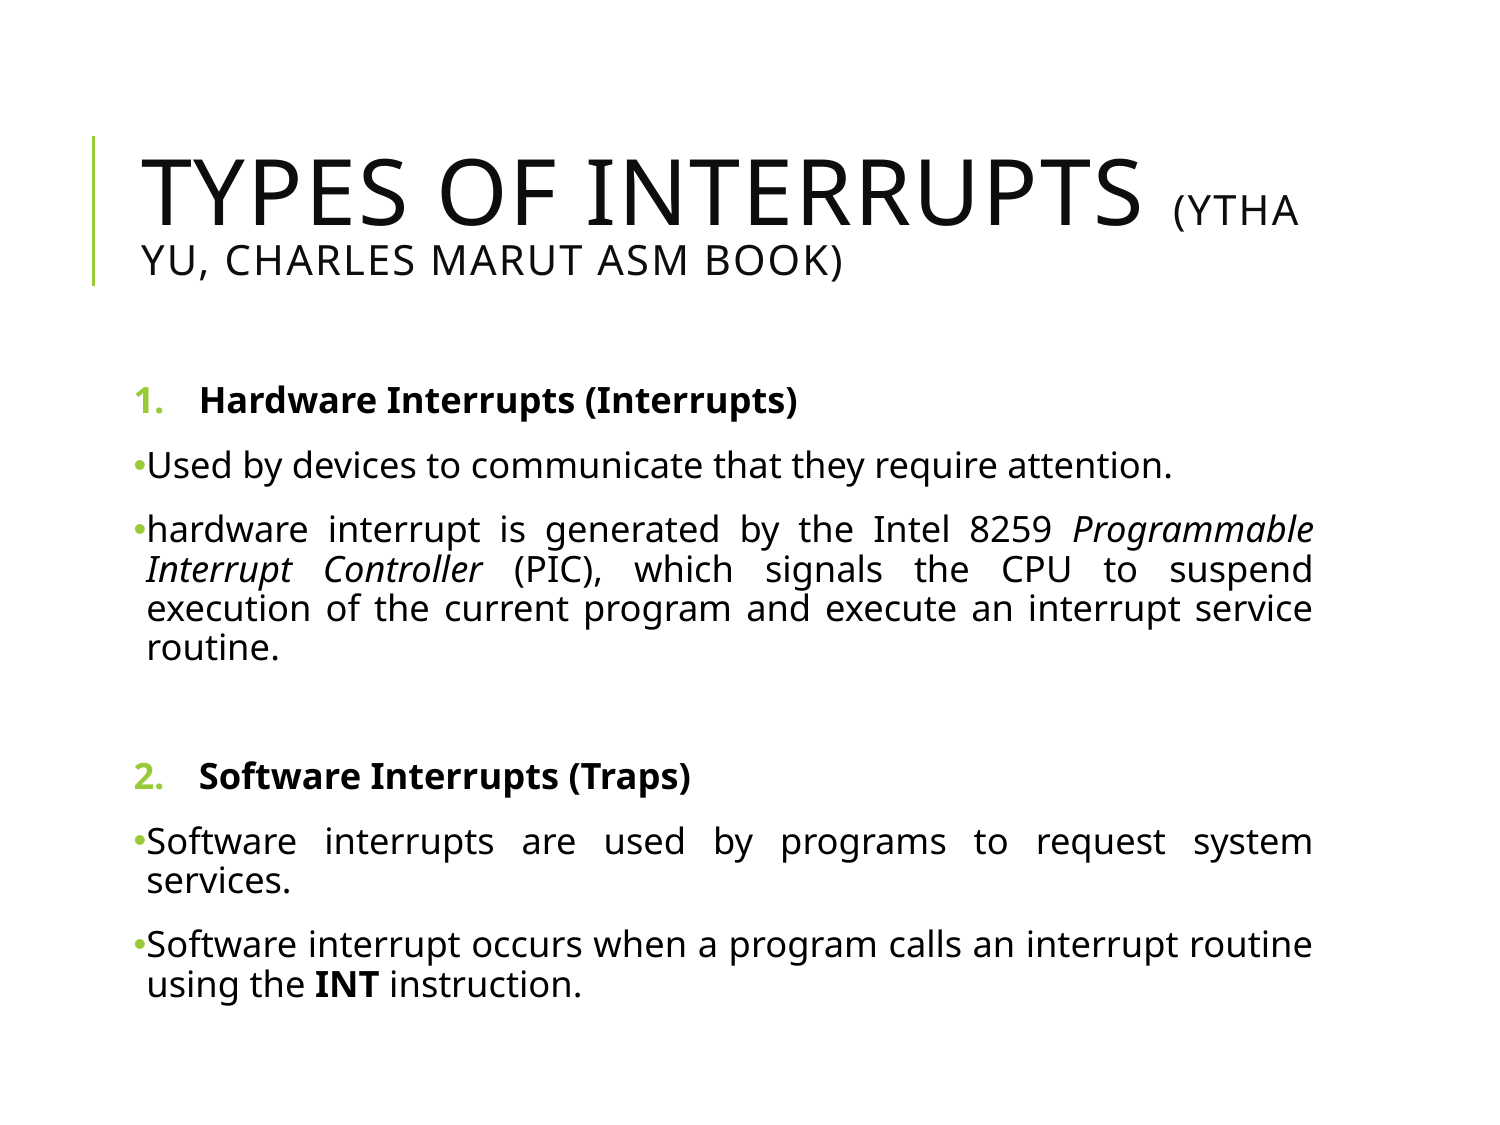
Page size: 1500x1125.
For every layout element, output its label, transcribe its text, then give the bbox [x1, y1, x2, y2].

list Hardware Interrupts (Interrupts) Used by devices to communicate that they require attention. hardware interrupt is generated by the Intel 8259 Programmable Interrupt Controller (PIC), which signals the CPU to suspend execution of the current program and execute an interrupt service routine. Software Interrupts (Traps) Software interrupts are used by programs to request system services. Software interrupt occurs when a program calls an interrupt routine using the INT instruction. [126, 375, 1322, 1035]
title Types of Interrupts (YTHA YU, CHArles MARUT AsM BOOK) [126, 96, 1322, 342]
